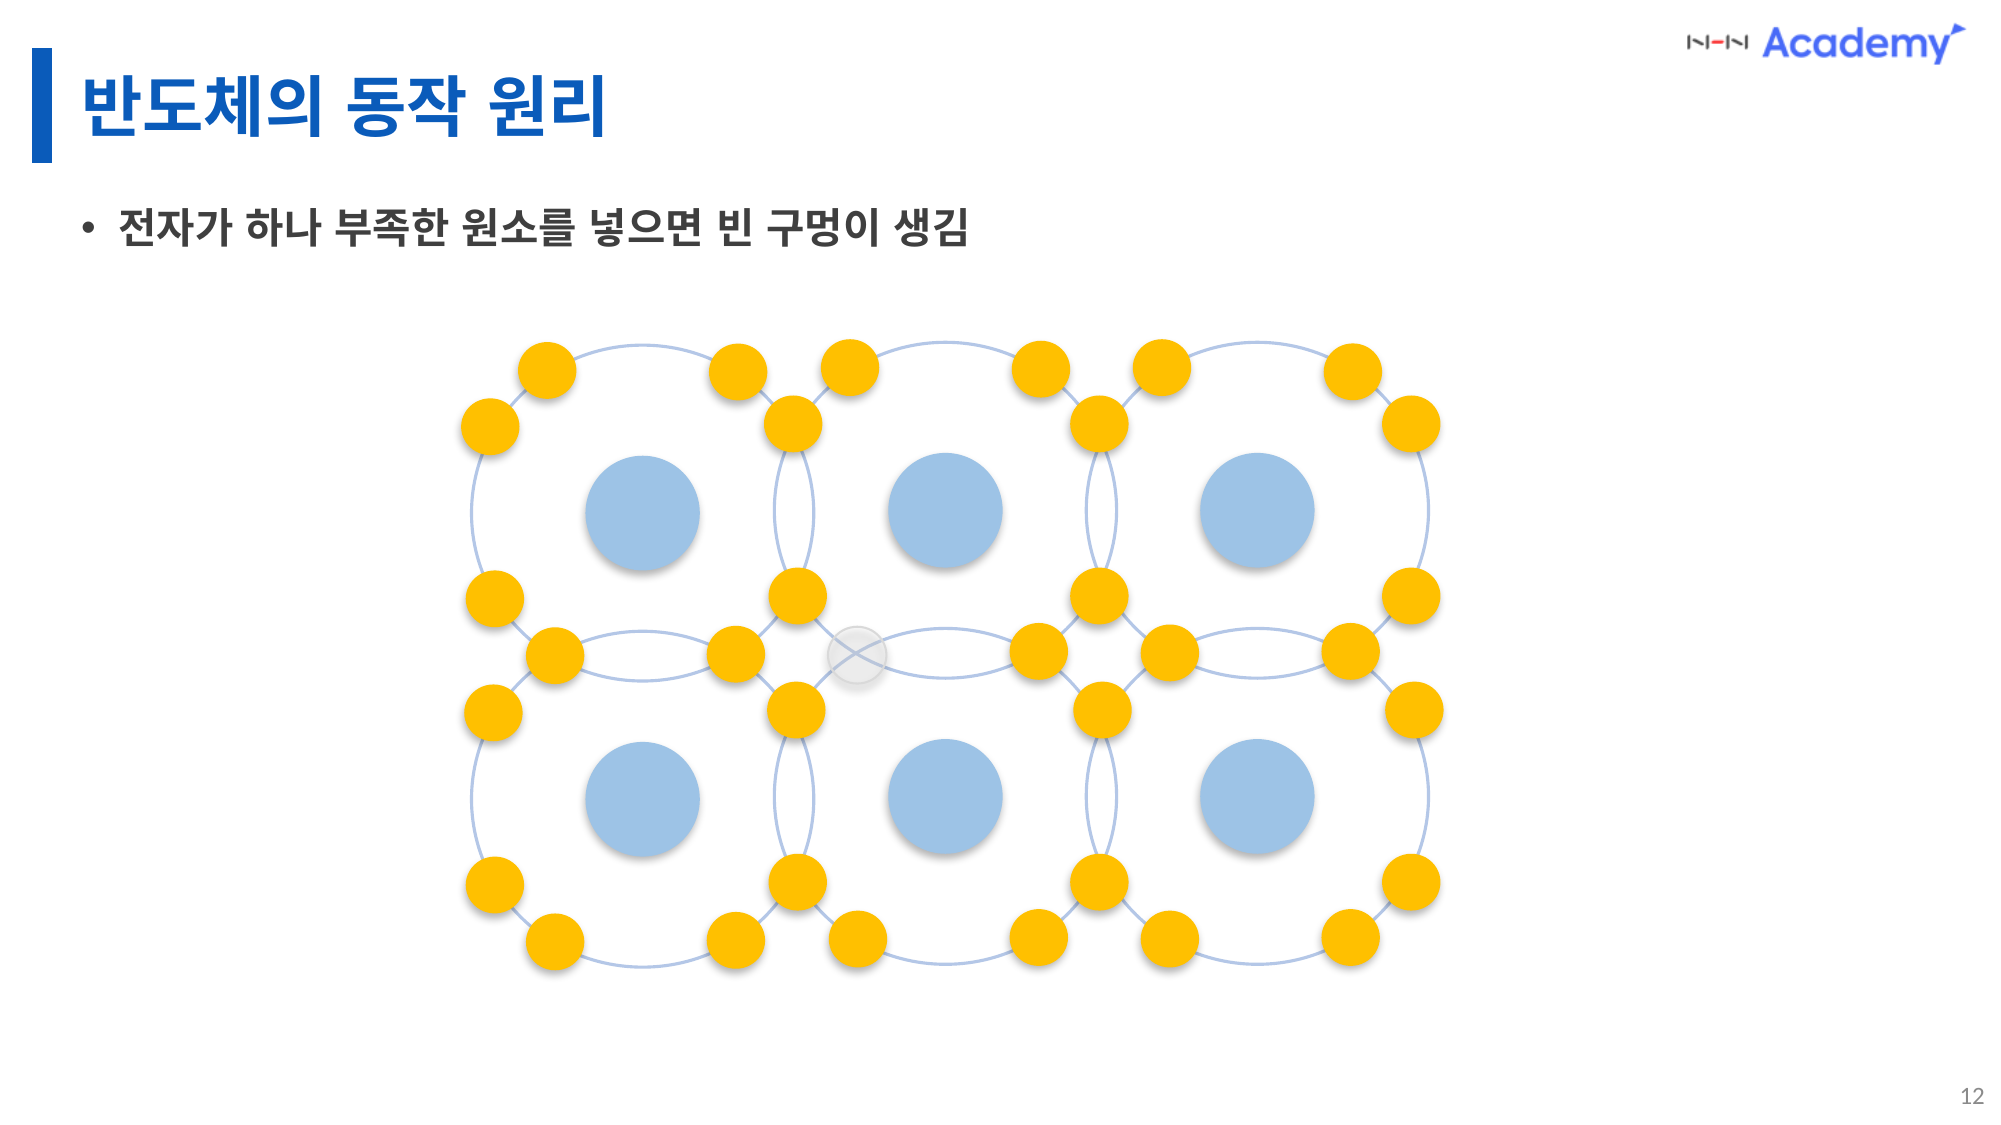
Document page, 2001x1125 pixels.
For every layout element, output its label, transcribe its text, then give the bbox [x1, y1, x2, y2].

text_box [524, 912, 586, 972]
text_box [464, 569, 526, 629]
text_box [767, 566, 828, 626]
text_box [1010, 339, 1072, 399]
text_box [766, 680, 827, 740]
list 전자가 하나 부족한 원소를 넣으면 빈 구멍이 생김 [66, 187, 1934, 1076]
text_box [1085, 341, 1430, 638]
text_box [464, 855, 526, 915]
text_box [524, 626, 586, 686]
text_box [1008, 621, 1070, 681]
text_box [705, 624, 767, 684]
title 반도체의 동작 원리 [66, 49, 1934, 162]
text_box [1008, 908, 1070, 967]
text_box [470, 344, 815, 641]
text_box [1320, 621, 1381, 681]
text_box [1139, 623, 1201, 683]
text_box [762, 394, 824, 454]
text_box [1322, 342, 1384, 402]
text_box [1381, 394, 1442, 454]
text_box [1131, 338, 1193, 398]
text_box [707, 342, 769, 402]
slide_number 12 [1933, 1065, 2000, 1125]
picture [1682, 19, 1991, 69]
text_box [1072, 680, 1133, 740]
text_box [705, 910, 767, 970]
text_box [819, 338, 881, 398]
text_box [807, 341, 1094, 638]
text_box [1381, 566, 1442, 626]
text_box [1384, 680, 1445, 740]
text_box [470, 630, 815, 969]
text_box [807, 627, 1094, 966]
text_box [463, 683, 524, 743]
text_box [827, 909, 889, 969]
text_box [1069, 394, 1130, 454]
text_box [1069, 852, 1130, 912]
text_box [1069, 566, 1130, 626]
text_box [1381, 852, 1442, 912]
text_box [460, 397, 521, 457]
text_box [767, 852, 828, 912]
text_box [826, 625, 888, 685]
text_box [1139, 909, 1201, 969]
text_box [516, 341, 578, 400]
text_box [1085, 627, 1430, 966]
text_box [1320, 908, 1381, 967]
